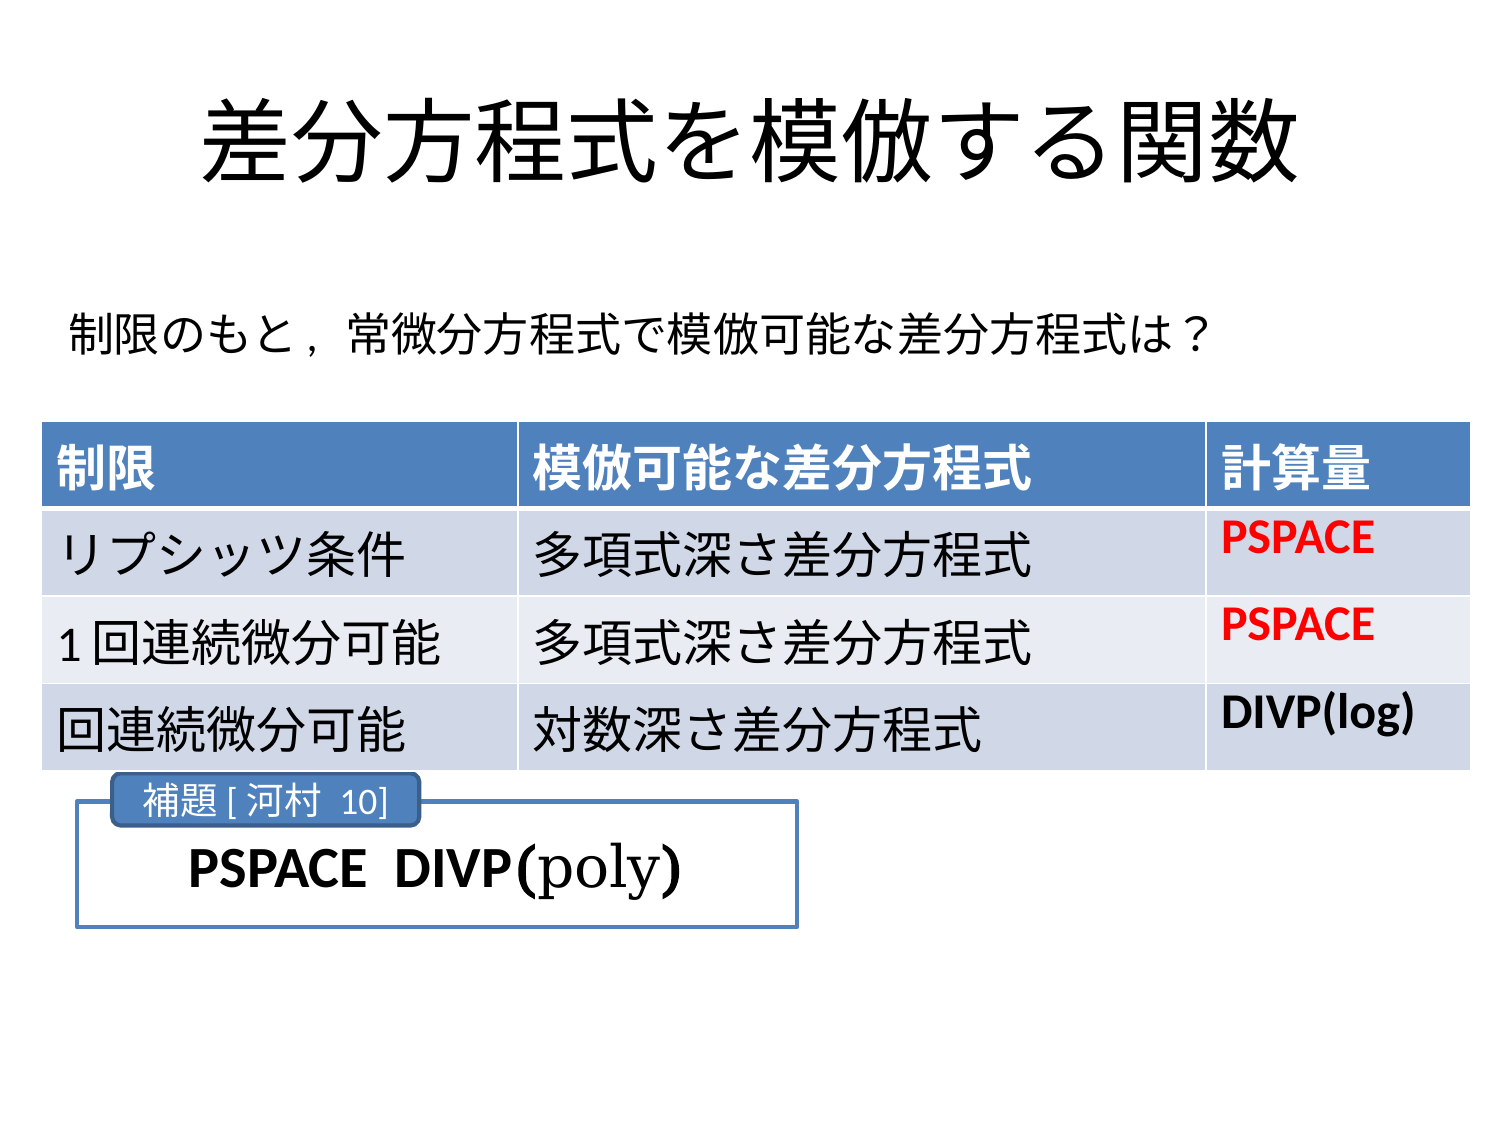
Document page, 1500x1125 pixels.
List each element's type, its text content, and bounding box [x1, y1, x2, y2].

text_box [76, 772, 798, 927]
list 制限のもと, 常微分方程式で模倣可能な差分方程式は？ [53, 290, 1459, 374]
title 差分方程式を模倣する関数 [75, 45, 1425, 233]
